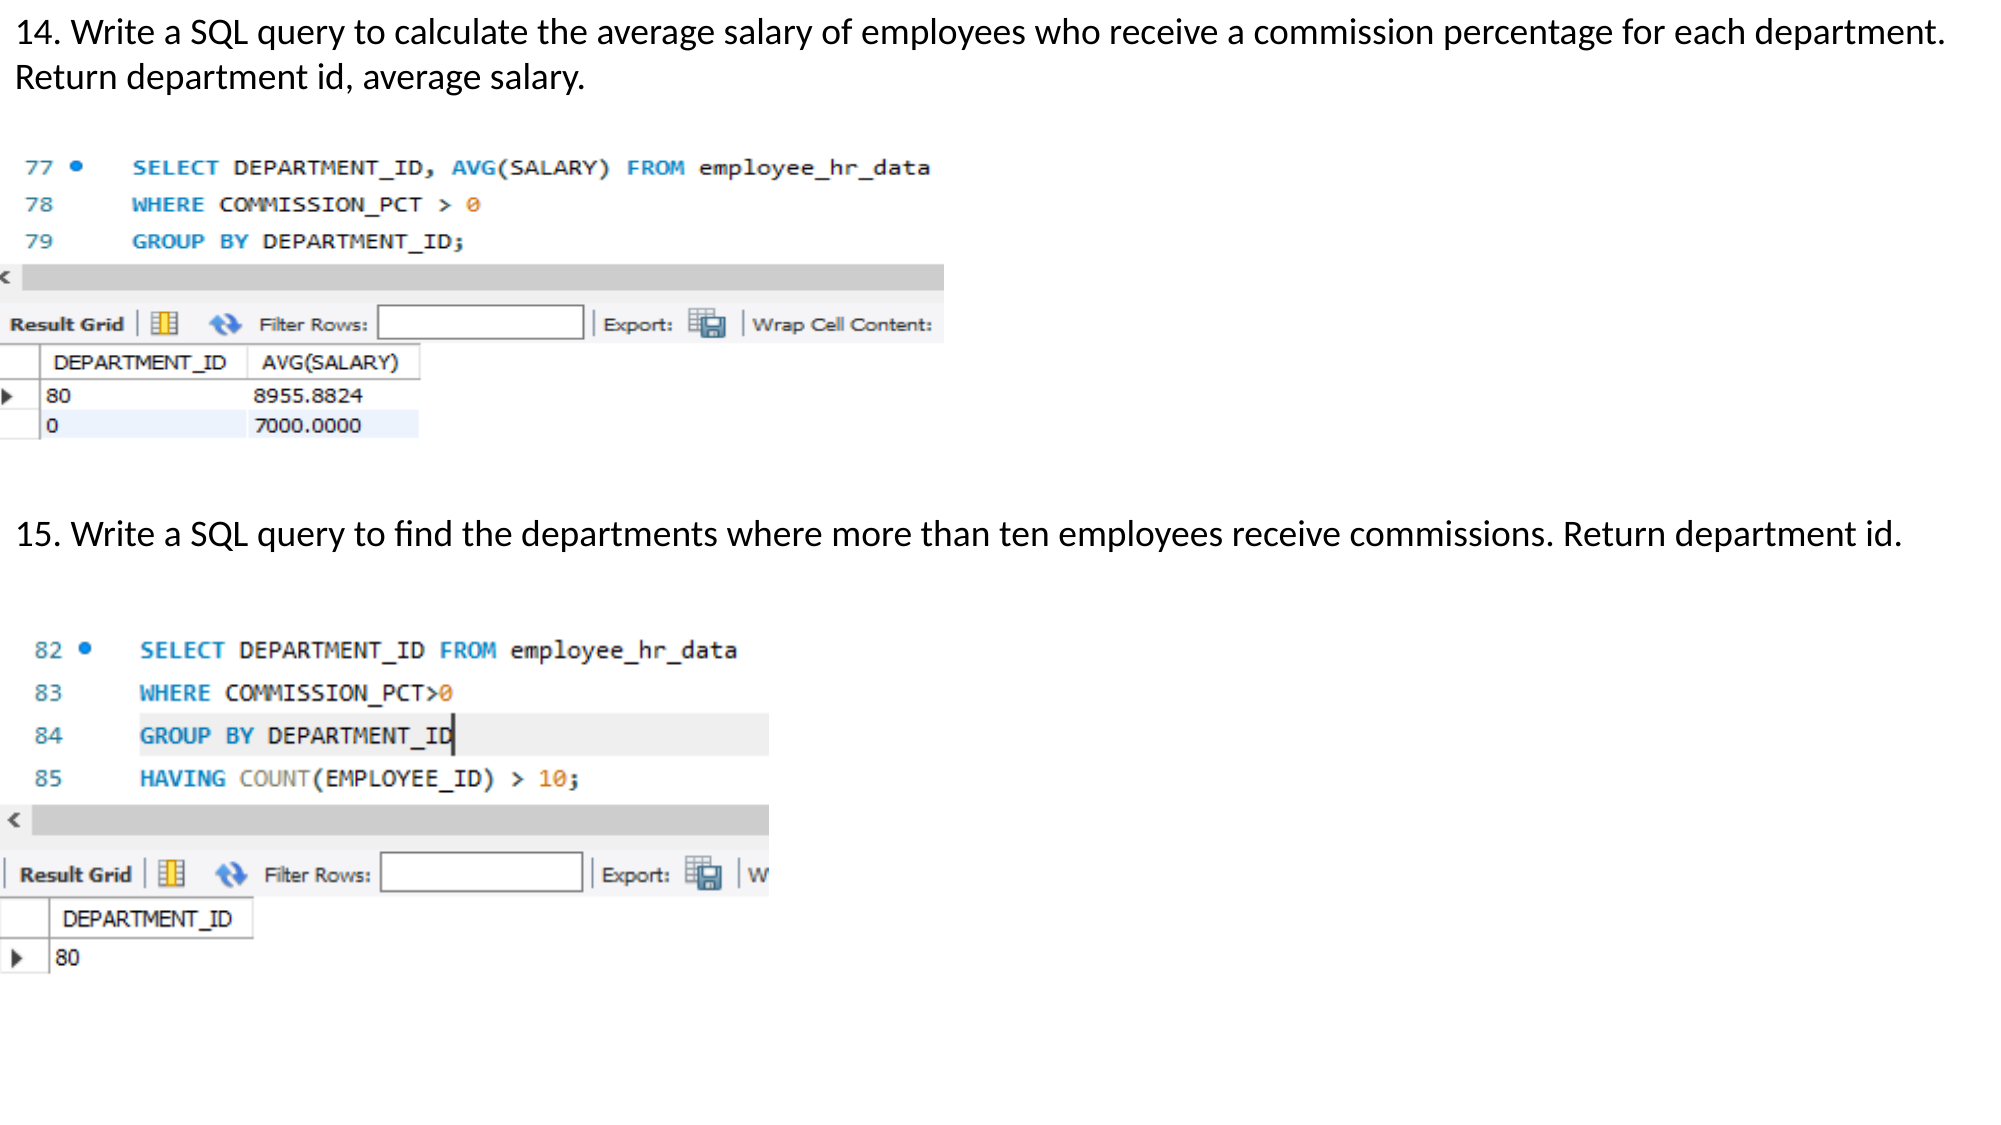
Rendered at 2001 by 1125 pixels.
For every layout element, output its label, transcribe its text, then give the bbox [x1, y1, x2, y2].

text_box 14. Write a SQL query to calculate the average salary of employees who receive a commission percentage for each department. Return department id, average salary. [0, 0, 2000, 105]
picture [0, 618, 769, 1023]
text_box 15. Write a SQL query to find the departments where more than ten employees receive commissions. Return department id. [0, 501, 1953, 562]
picture [0, 147, 944, 447]
